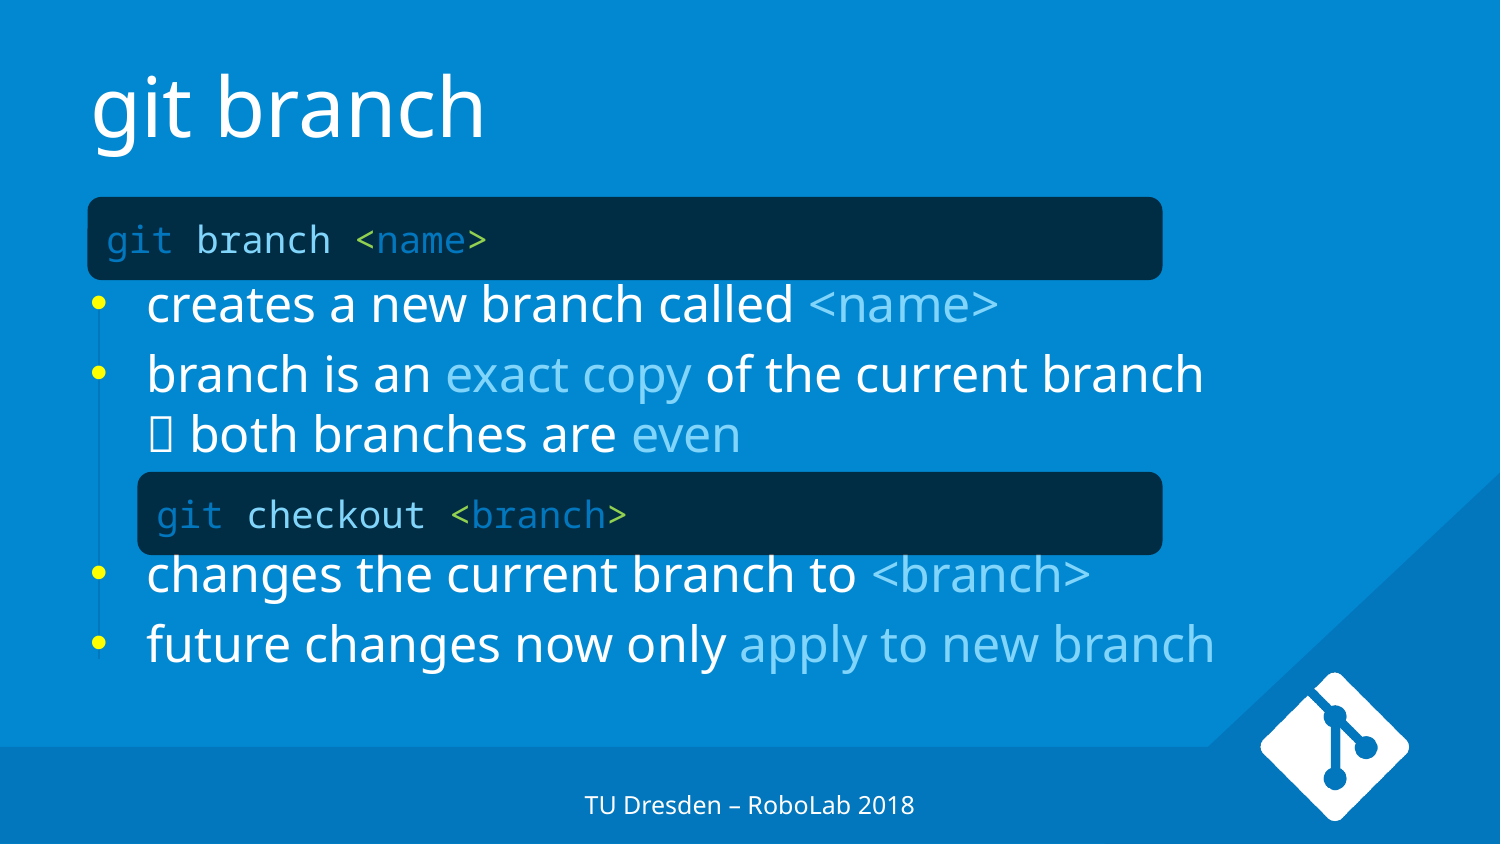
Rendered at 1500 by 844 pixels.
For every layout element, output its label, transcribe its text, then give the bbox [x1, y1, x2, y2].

picture [1256, 752, 1413, 825]
list creates a new branch called <name> branch is an exact copy of the current branch  both branches are even changes the current branch to <branch> future changes now only apply to new branch [75, 195, 1425, 752]
text_box git checkout <branch> [137, 471, 1163, 556]
text_box git branch <name> [87, 196, 1163, 281]
title git branch [75, 33, 1425, 175]
footer TU Dresden – RoboLab 2018 [512, 782, 988, 827]
